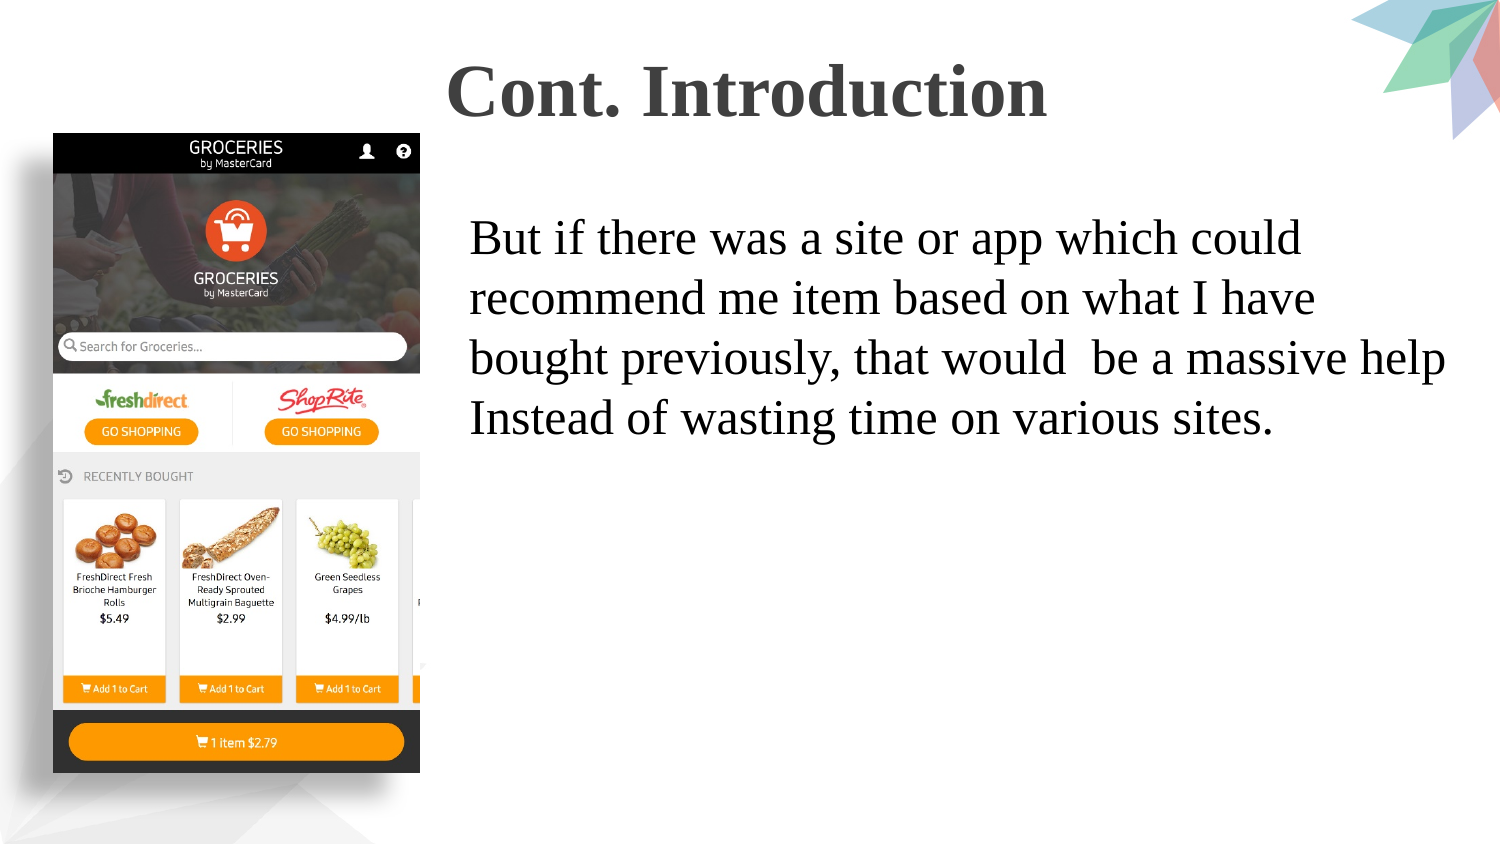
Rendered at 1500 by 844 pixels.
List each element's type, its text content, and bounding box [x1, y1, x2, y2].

list Cont. Introduction [0, 39, 1497, 134]
text_box But if there was a site or app which could recommend me item based on what I have bought previously, that would be a massive help Instead of wasting time on various sites. [454, 197, 1483, 453]
picture [0, 0, 1500, 844]
